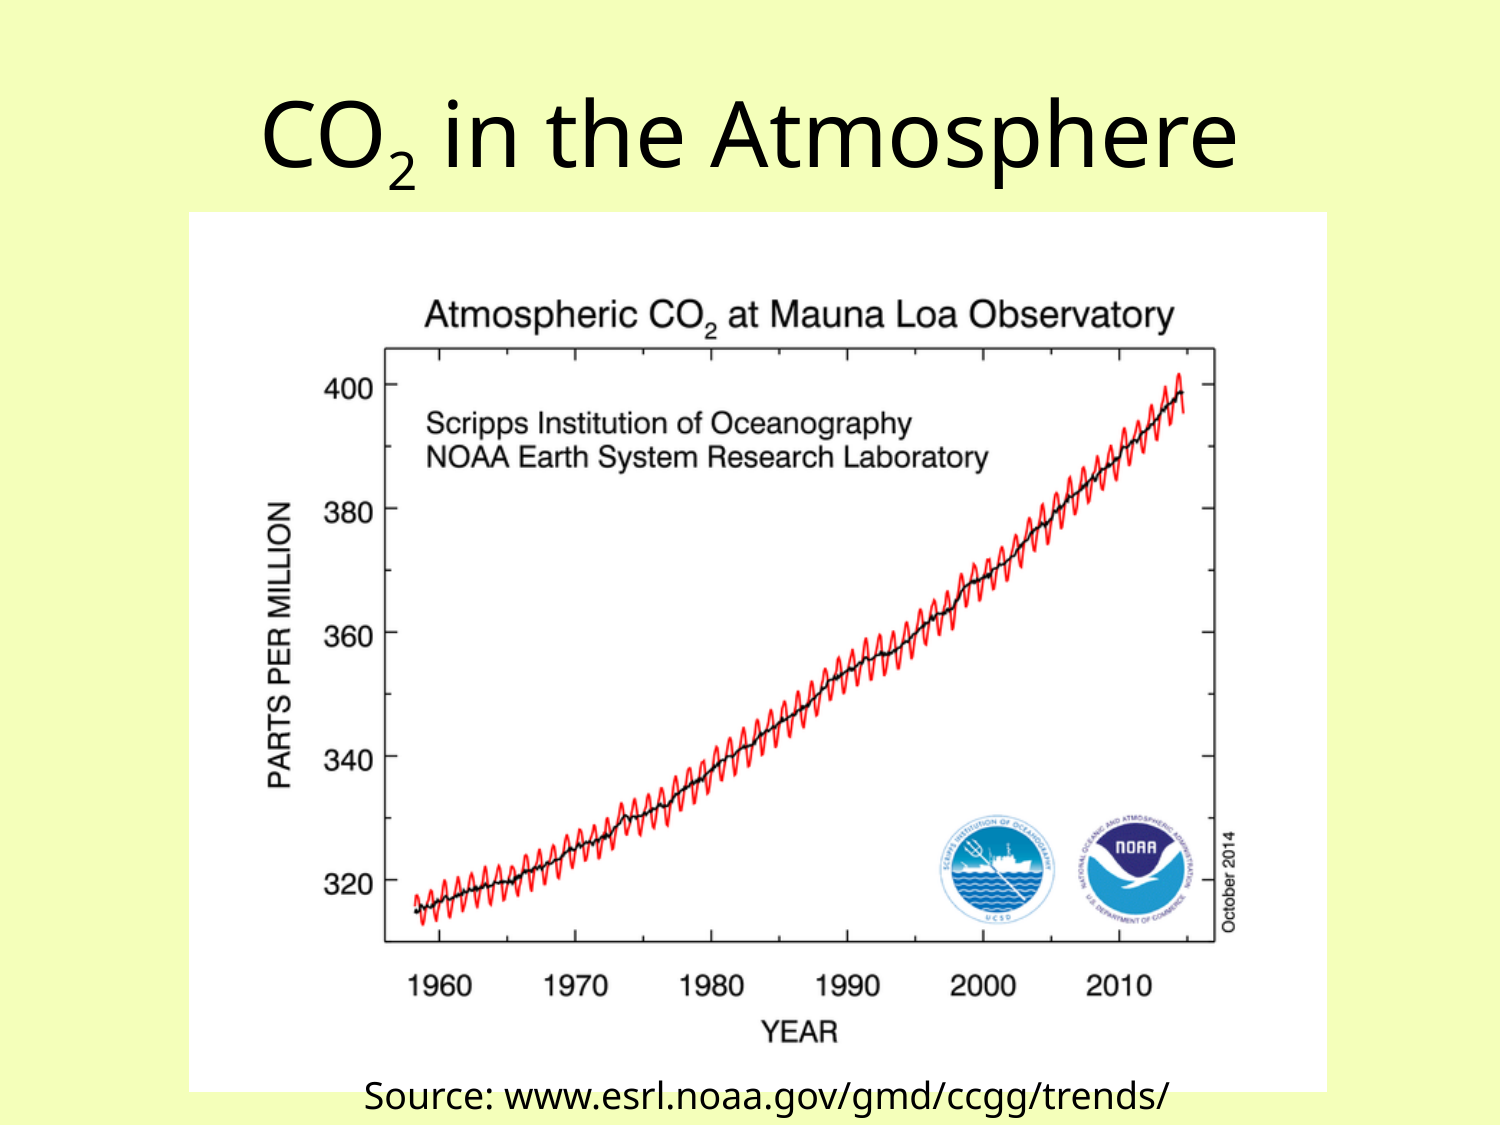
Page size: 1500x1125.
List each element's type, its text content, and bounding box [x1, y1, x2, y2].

text_box Source: www.esrl.noaa.gov/gmd/ccgg/trends/ [349, 1100, 1195, 1125]
title CO2 in the Atmosphere [75, 45, 1425, 233]
picture [188, 212, 1327, 1092]
